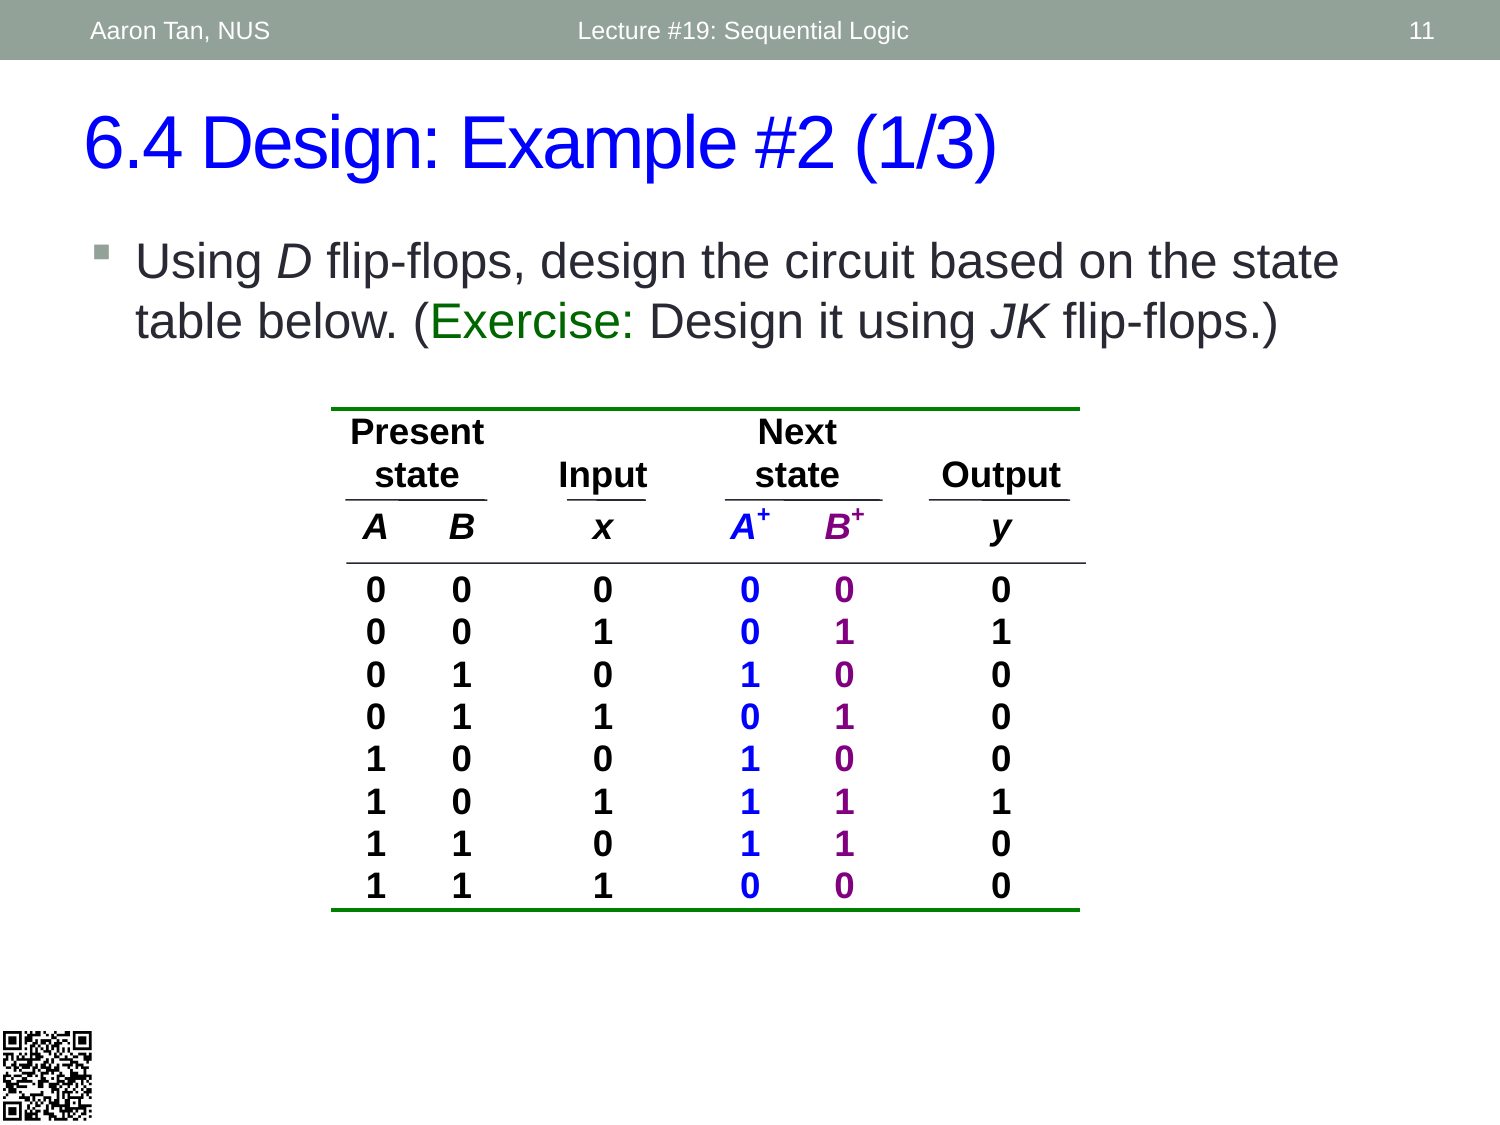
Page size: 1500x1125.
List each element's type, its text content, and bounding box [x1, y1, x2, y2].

slide_number Aaron Tan, NUS [75, 3, 550, 57]
picture [0, 1028, 95, 1124]
footer Lecture #19: Sequential Logic [562, 3, 1238, 57]
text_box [312, 406, 1113, 946]
title 6.4 Design: Example #2 (1/3) [68, 86, 1450, 192]
text_box Using D flip-flops, design the circuit based on the state table below. (Exercise: Design it using JK flip-flops.) [74, 220, 1425, 407]
slide_number 11 [1308, 3, 1450, 57]
